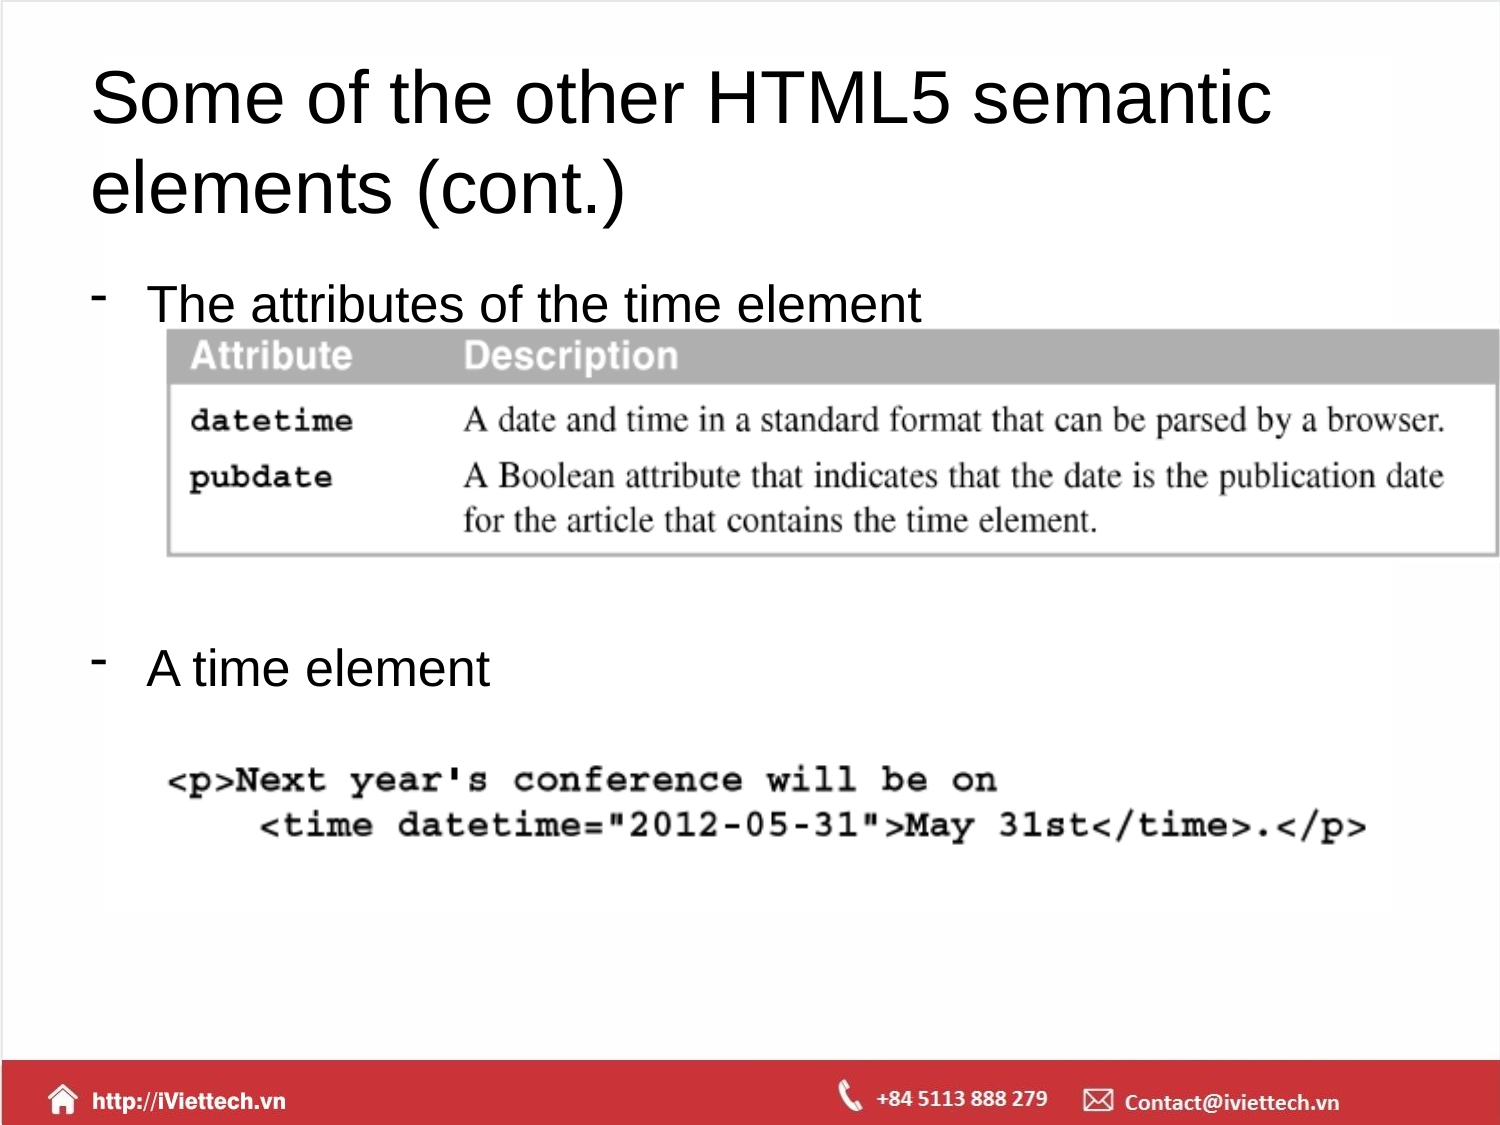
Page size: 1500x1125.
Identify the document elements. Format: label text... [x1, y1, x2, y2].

title Some of the other HTML5 semantic elements (cont.) [74, 44, 1426, 233]
picture [0, 0, 1500, 1125]
list The attributes of the time element A time element [74, 262, 1426, 1006]
